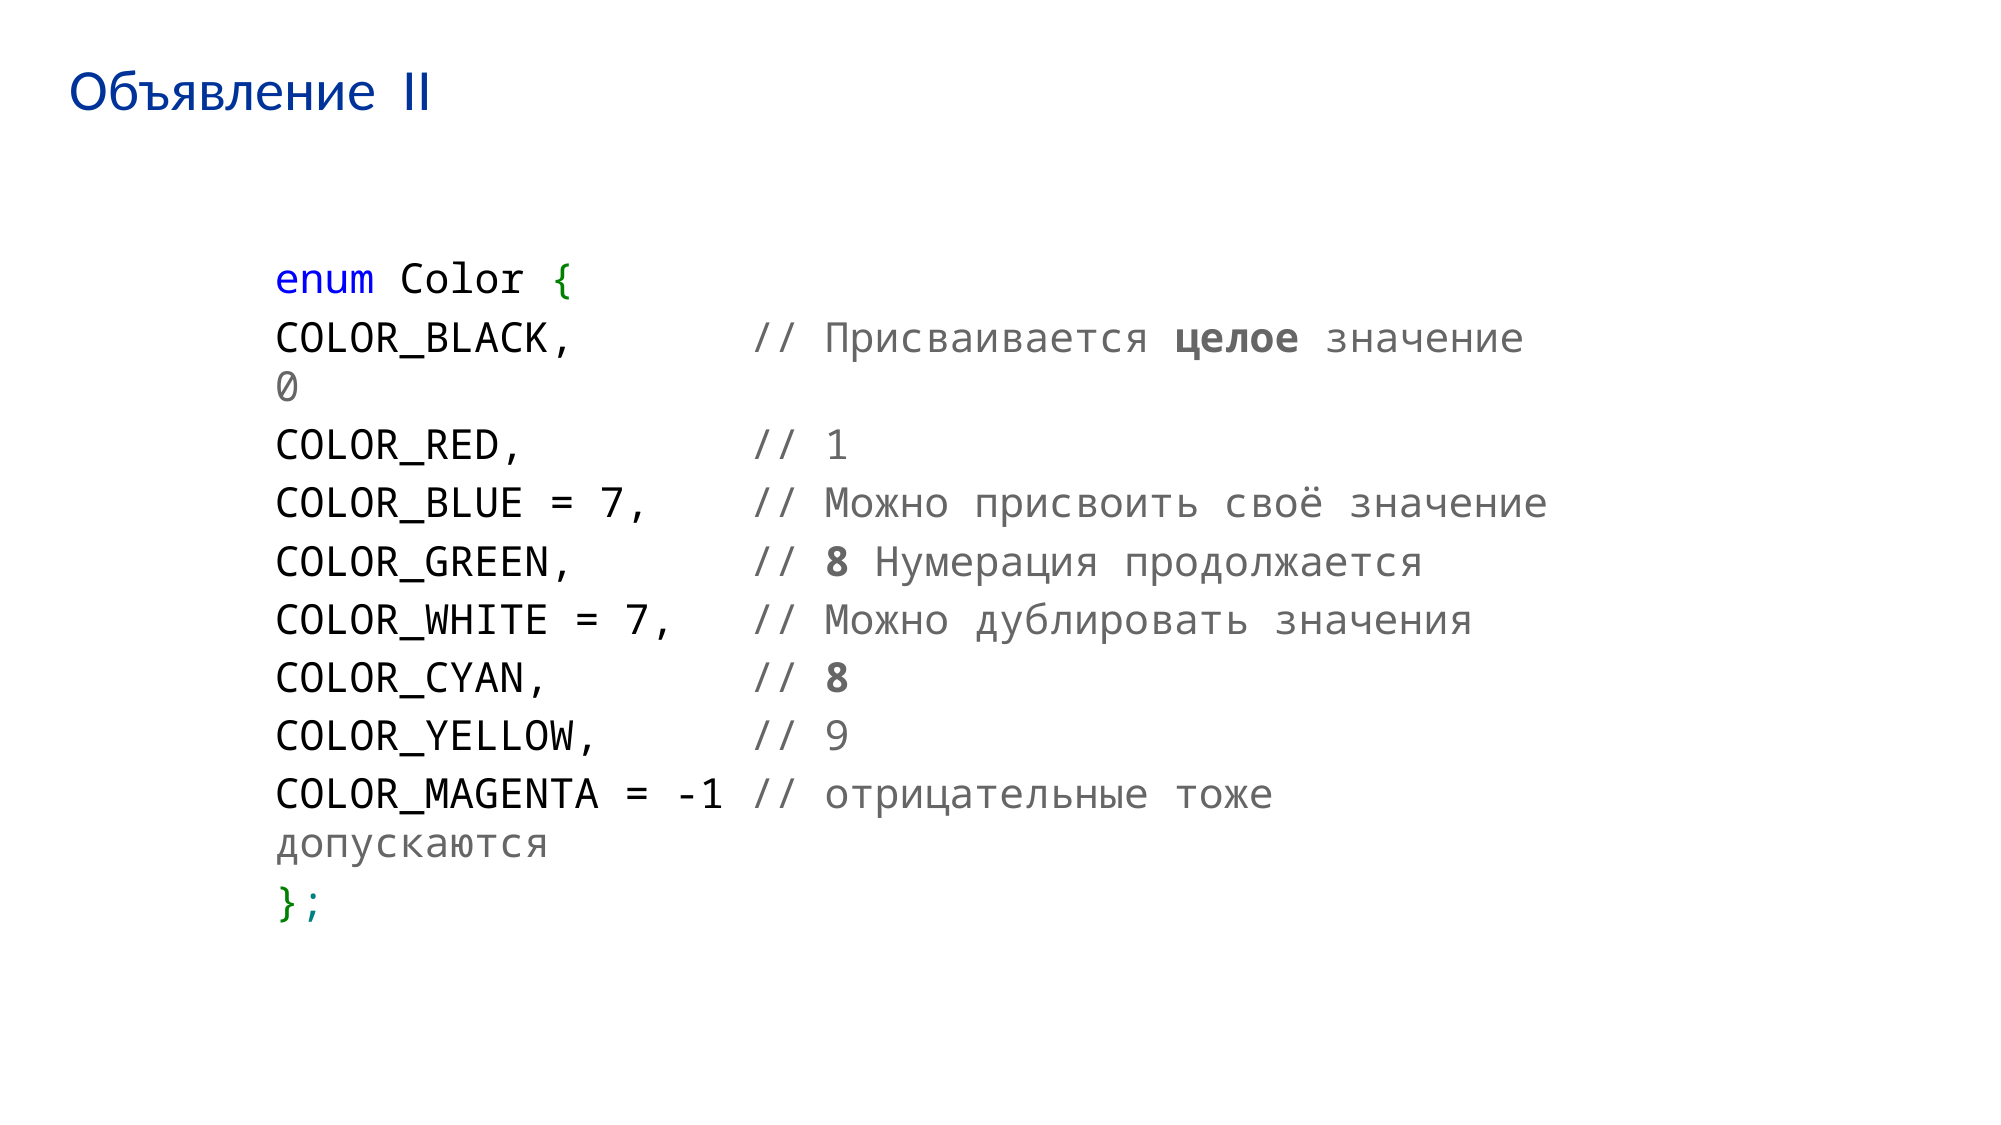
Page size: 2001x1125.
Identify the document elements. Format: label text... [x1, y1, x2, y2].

list enum Color { COLOR_BLACK, // Присваивается целое значение 0 COLOR_RED, // 1 COLOR_BLUE = 7, // Можно присвоить своё значение COLOR_GREEN, // 8 Нумерация продолжается COLOR_WHITE = 7, // Можно дублировать значения COLOR_CYAN, // 8 COLOR_YELLOW, // 9 COLOR_MAGENTA = -1 // отрицательные тоже допускаются }; [259, 245, 1567, 988]
title Объявление II [55, 45, 1945, 185]
